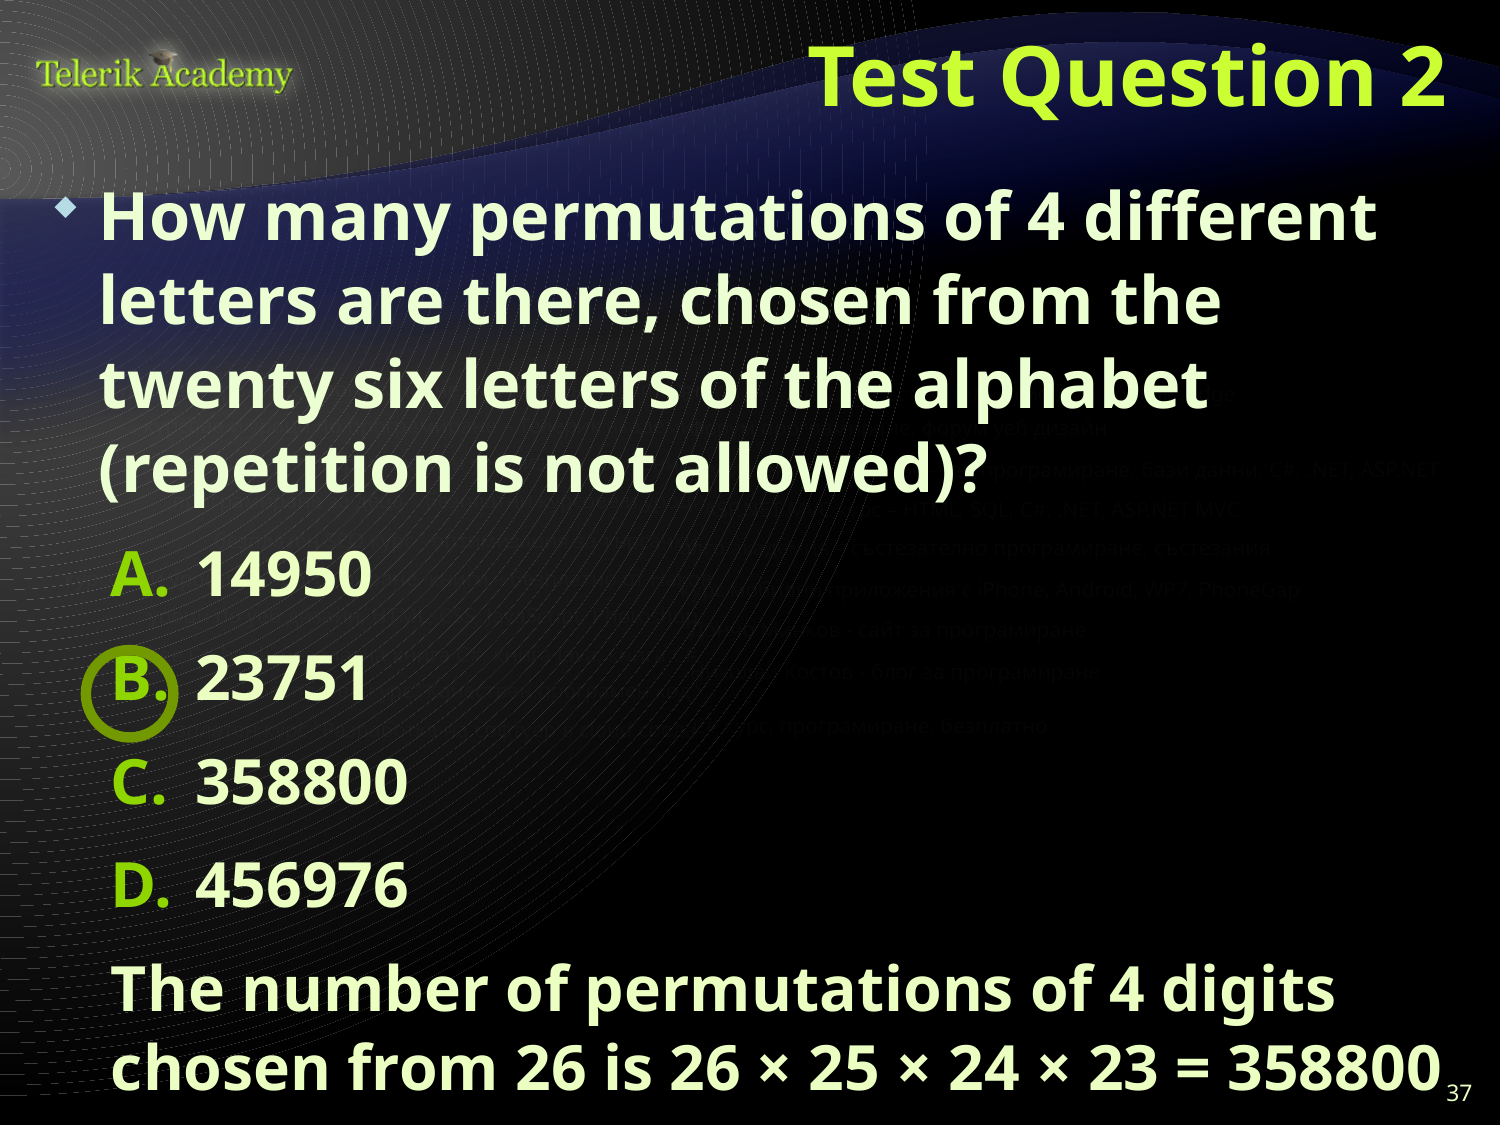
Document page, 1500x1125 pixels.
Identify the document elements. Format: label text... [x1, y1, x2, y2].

title Test Question 2 [300, 12, 1463, 150]
list How many permutations of 4 different letters are there, chosen from the twenty six letters of the alphabet (repetition is not allowed)? 14950 23751 358800 456976 The number of permutations of 4 digits chosen from 26 is 26 × 25 × 24 × 23 = 358800 [37, 162, 1463, 1100]
text_box [83, 647, 176, 740]
slide_number 37 [1412, 1074, 1488, 1113]
picture [24, 37, 300, 108]
